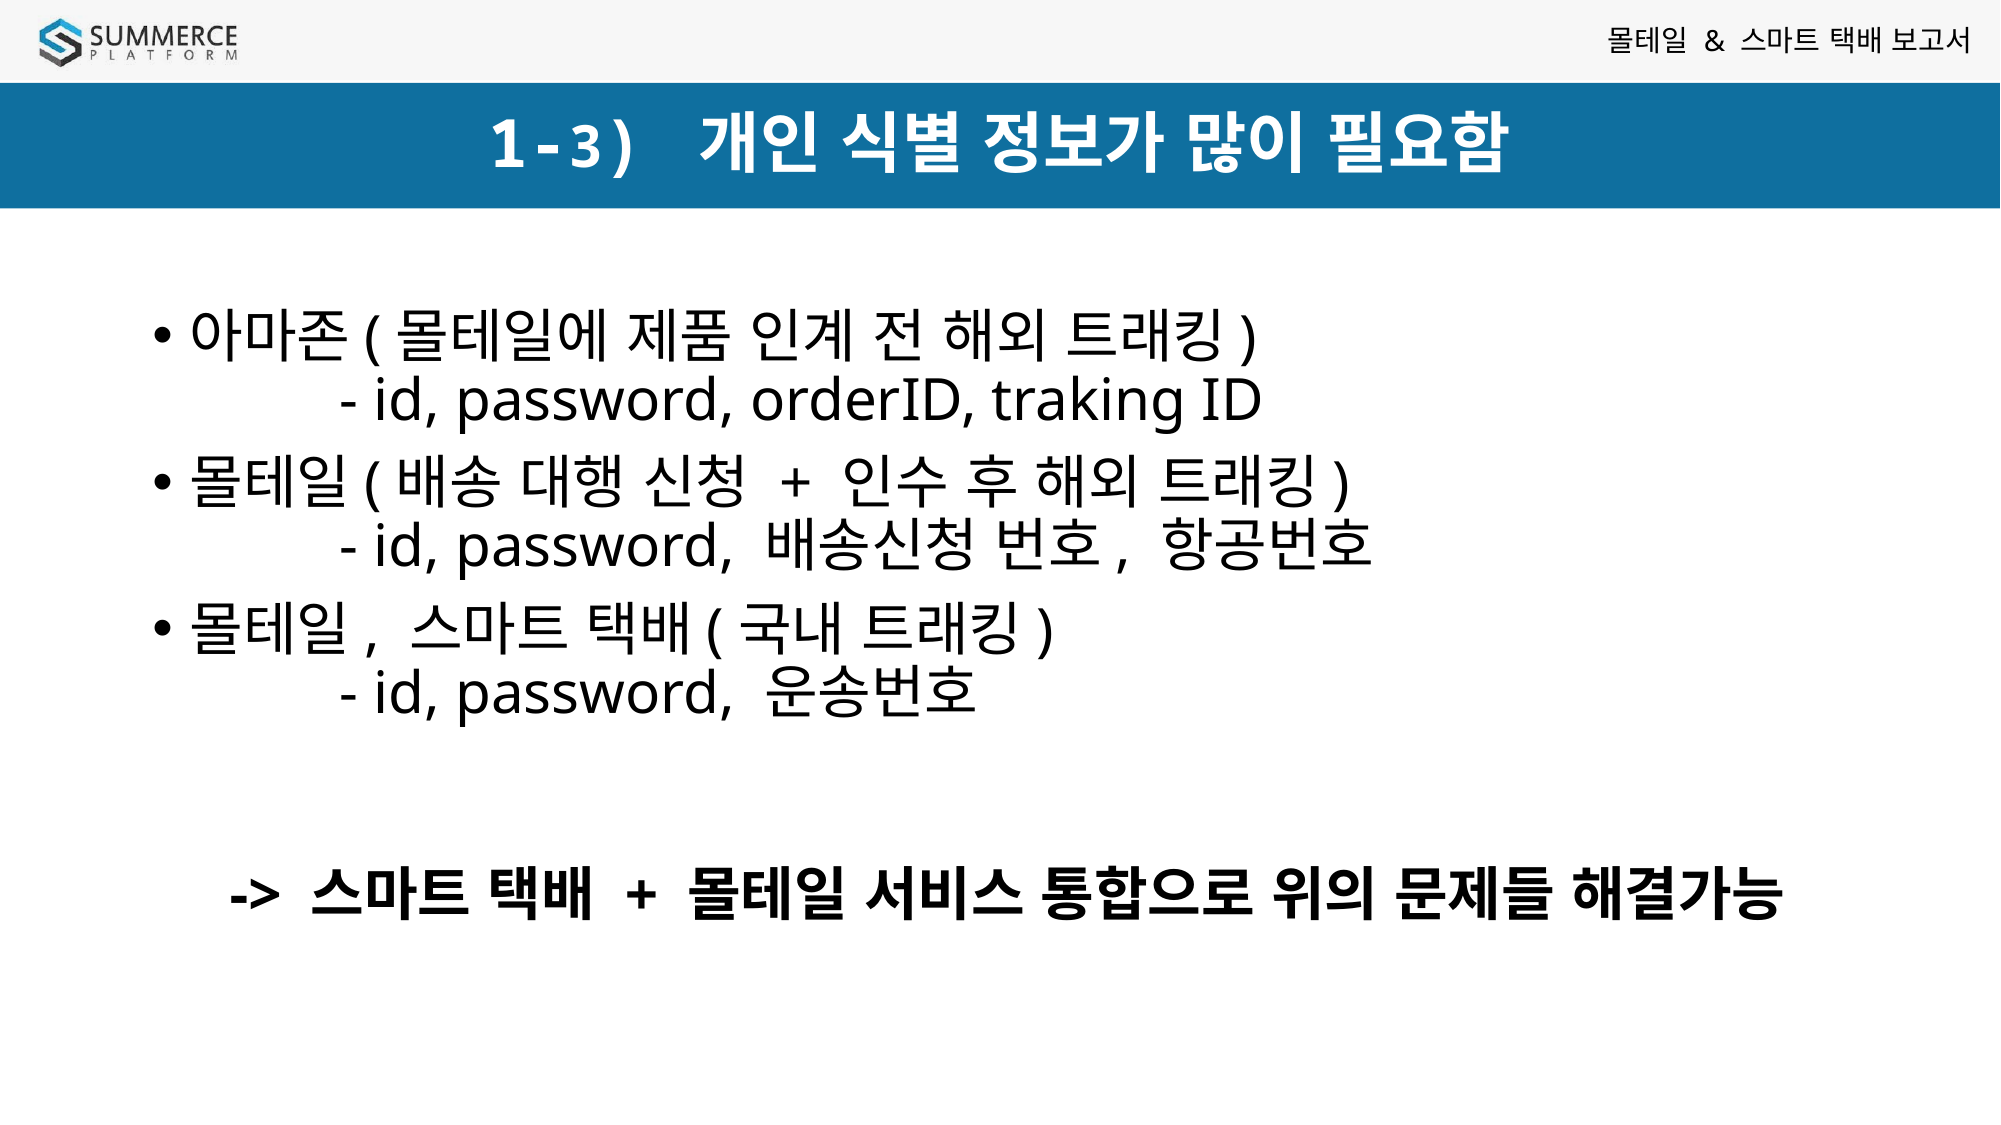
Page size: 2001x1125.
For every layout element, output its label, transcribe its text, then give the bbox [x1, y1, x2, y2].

list 아마존(몰테일에 제품 인계 전 해외 트래킹) - id, password, orderID, traking ID 몰테일(배송 대행 신청 + 인수 후 해외 트래킹) - id, password, 배송신청 번호, 항공번호 몰테일, 스마트 택배(국내 트래킹) - id, password, 운송번호 [137, 299, 1863, 850]
text_box -> 스마트 택배 + 몰테일 서비스 통합으로 위의 문제들 해결가능 [214, 849, 1801, 935]
title 1-3) 개인 식별 정보가 많이 필요함 [0, 82, 2000, 209]
picture [35, 2, 240, 73]
